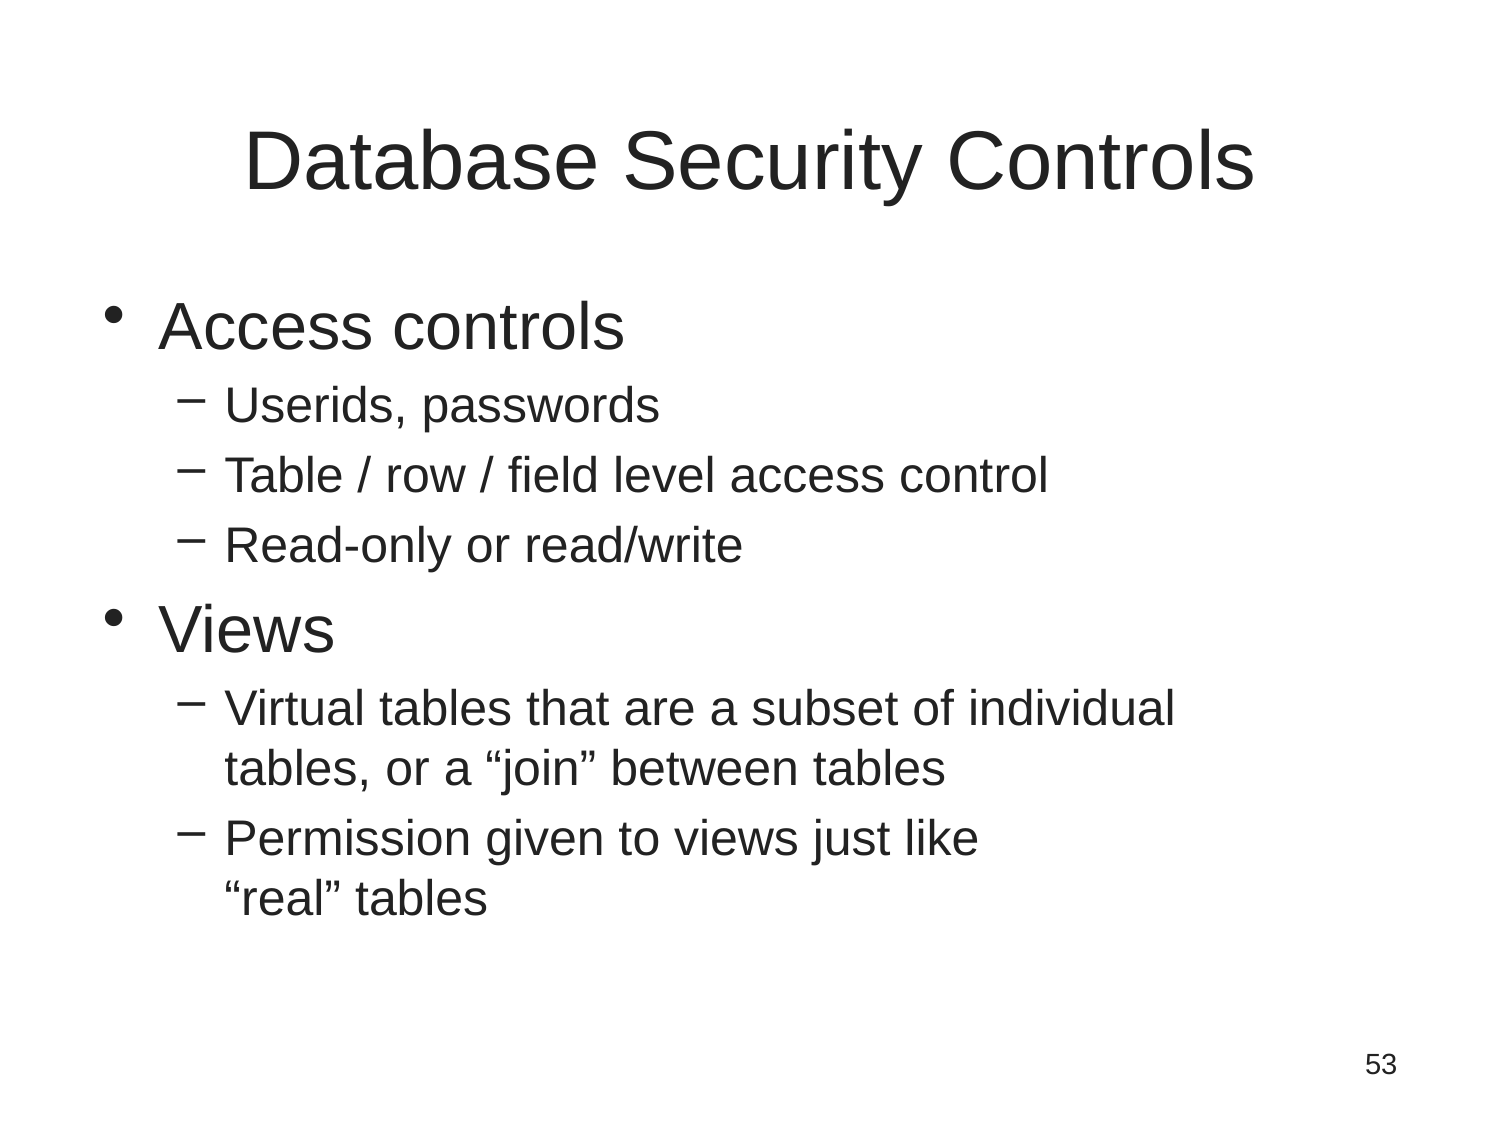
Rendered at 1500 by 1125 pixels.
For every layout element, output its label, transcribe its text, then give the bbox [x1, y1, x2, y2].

title Database Security Controls [87, 62, 1413, 250]
list Access controls Userids, passwords Table / row / field level access control Read-only or read/write Views Virtual tables that are a subset of individual tables, or a “join” between tables Permission given to views just like “real” tables [87, 275, 1413, 1025]
slide_number 53 [1074, 1037, 1413, 1100]
